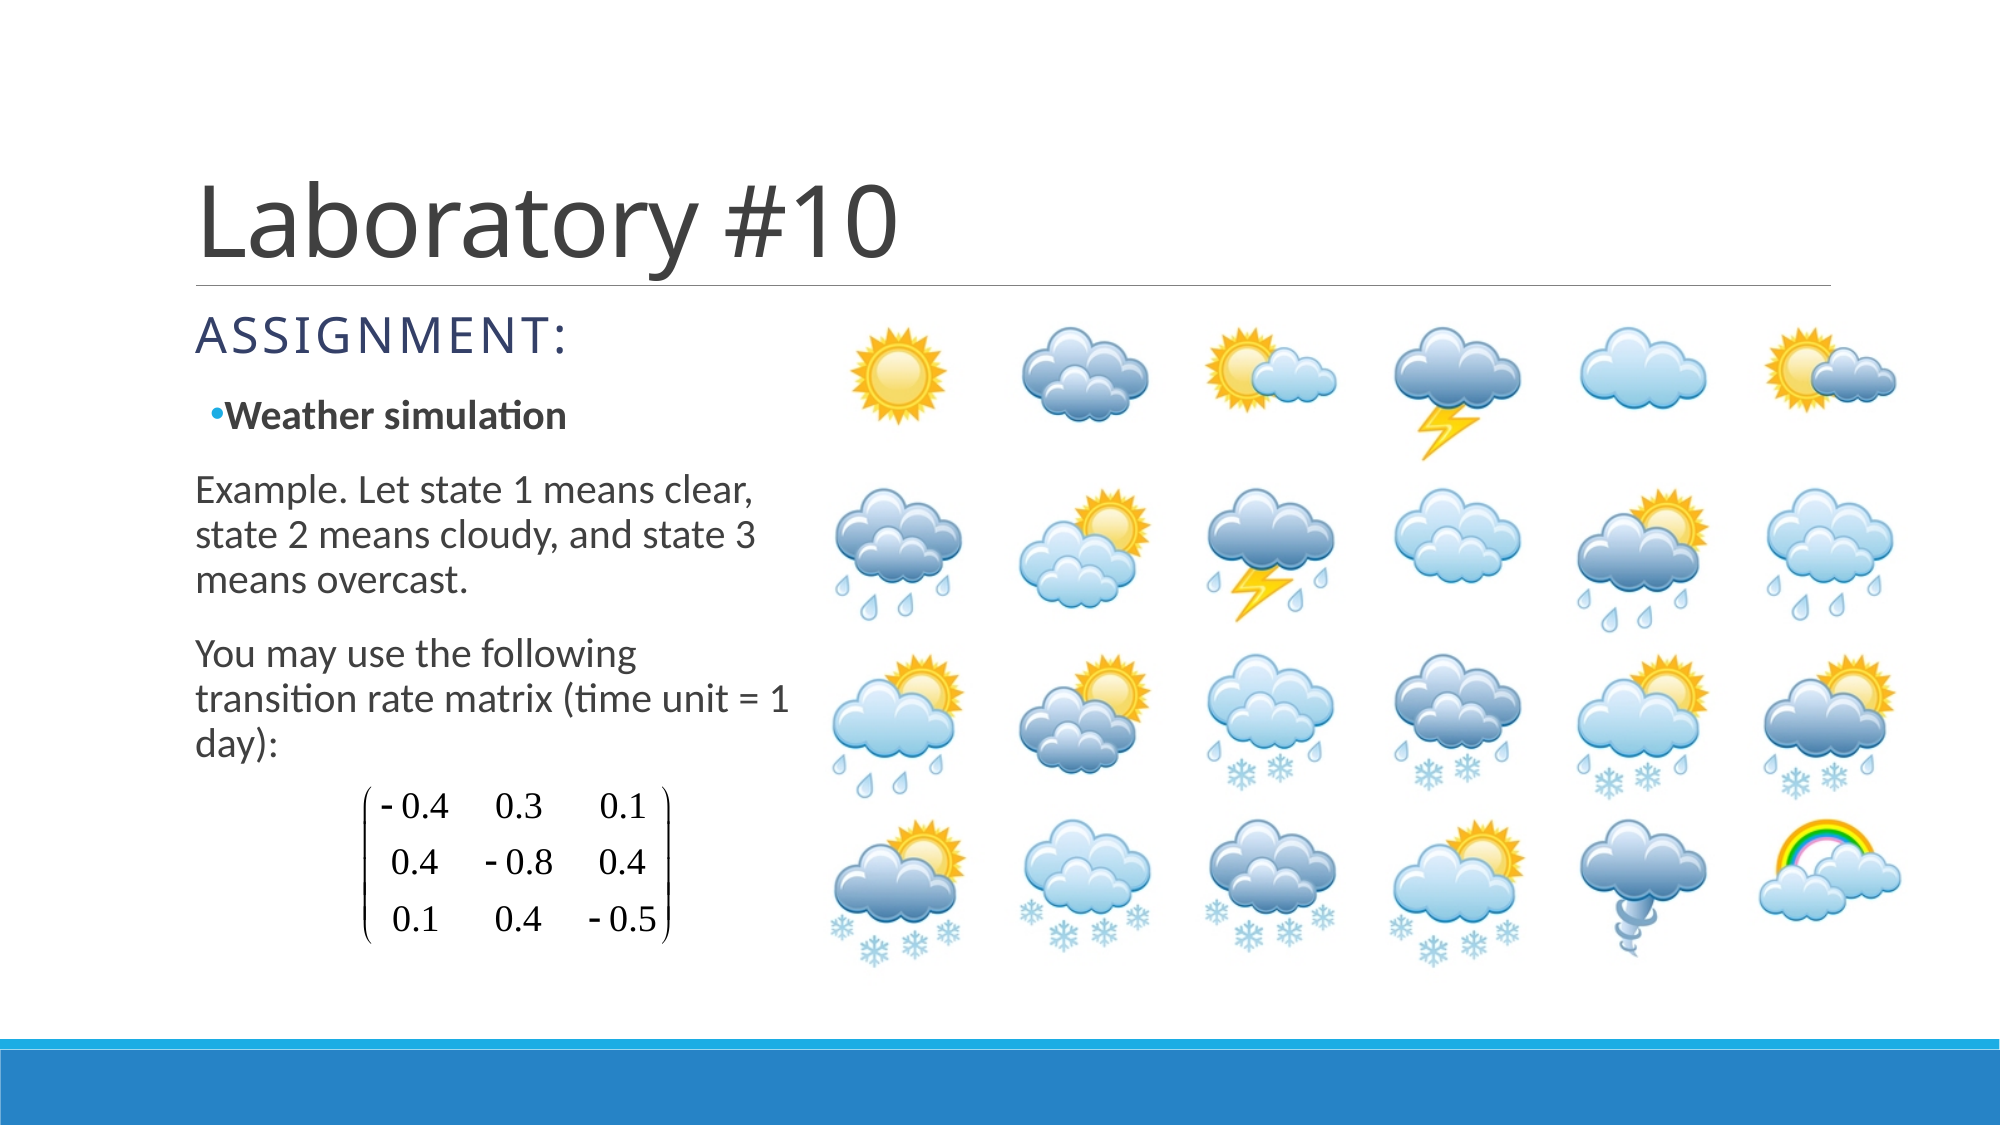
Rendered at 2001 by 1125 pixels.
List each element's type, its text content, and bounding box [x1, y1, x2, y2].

picture [803, 302, 1928, 993]
picture [356, 780, 681, 951]
list Assignment: Weather simulation Example. Let state 1 means clear, state 2 means cloudy, and state 3 means overcast. You may use the following transition rate matrix (time unit = 1 day): [180, 302, 805, 1034]
title Laboratory #10 [180, 47, 1830, 285]
